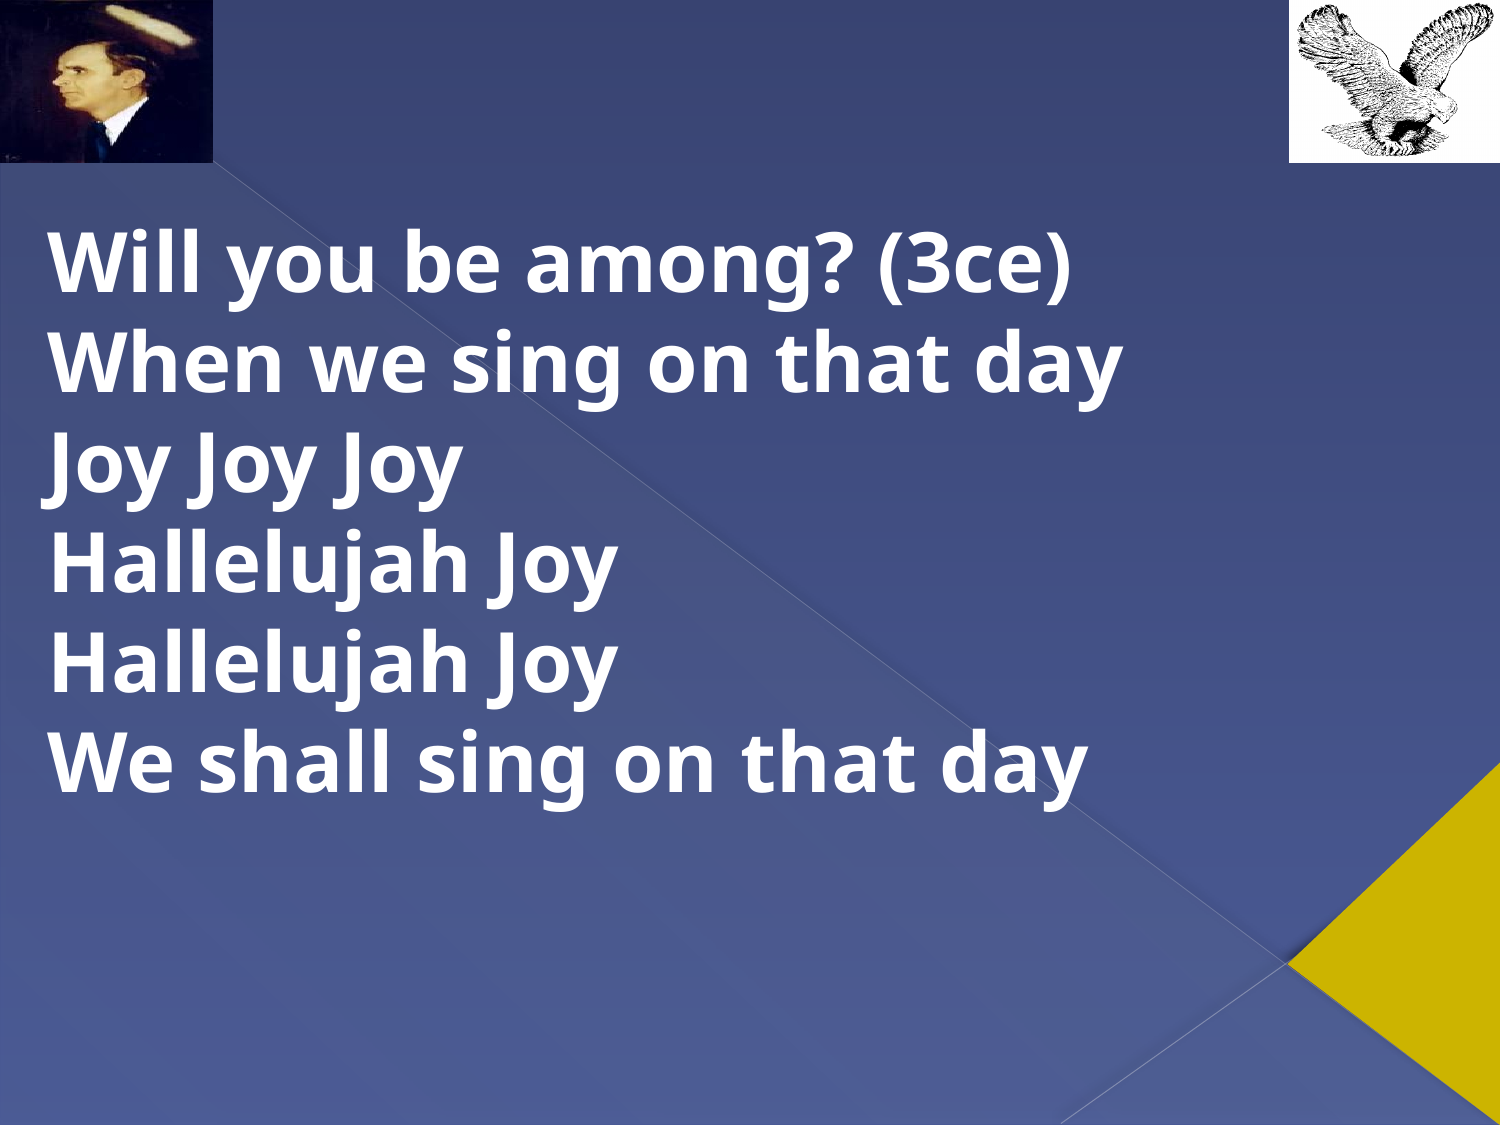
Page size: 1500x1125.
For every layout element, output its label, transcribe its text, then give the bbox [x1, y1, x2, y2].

picture [1288, 0, 1500, 163]
text_box Will you be among? (3ce) When we sing on that day Joy Joy Joy Hallelujah Joy Hallelujah Joy We shall sing on that day [32, 201, 1394, 817]
picture [0, 0, 213, 163]
text_box [1285, 760, 1500, 1125]
